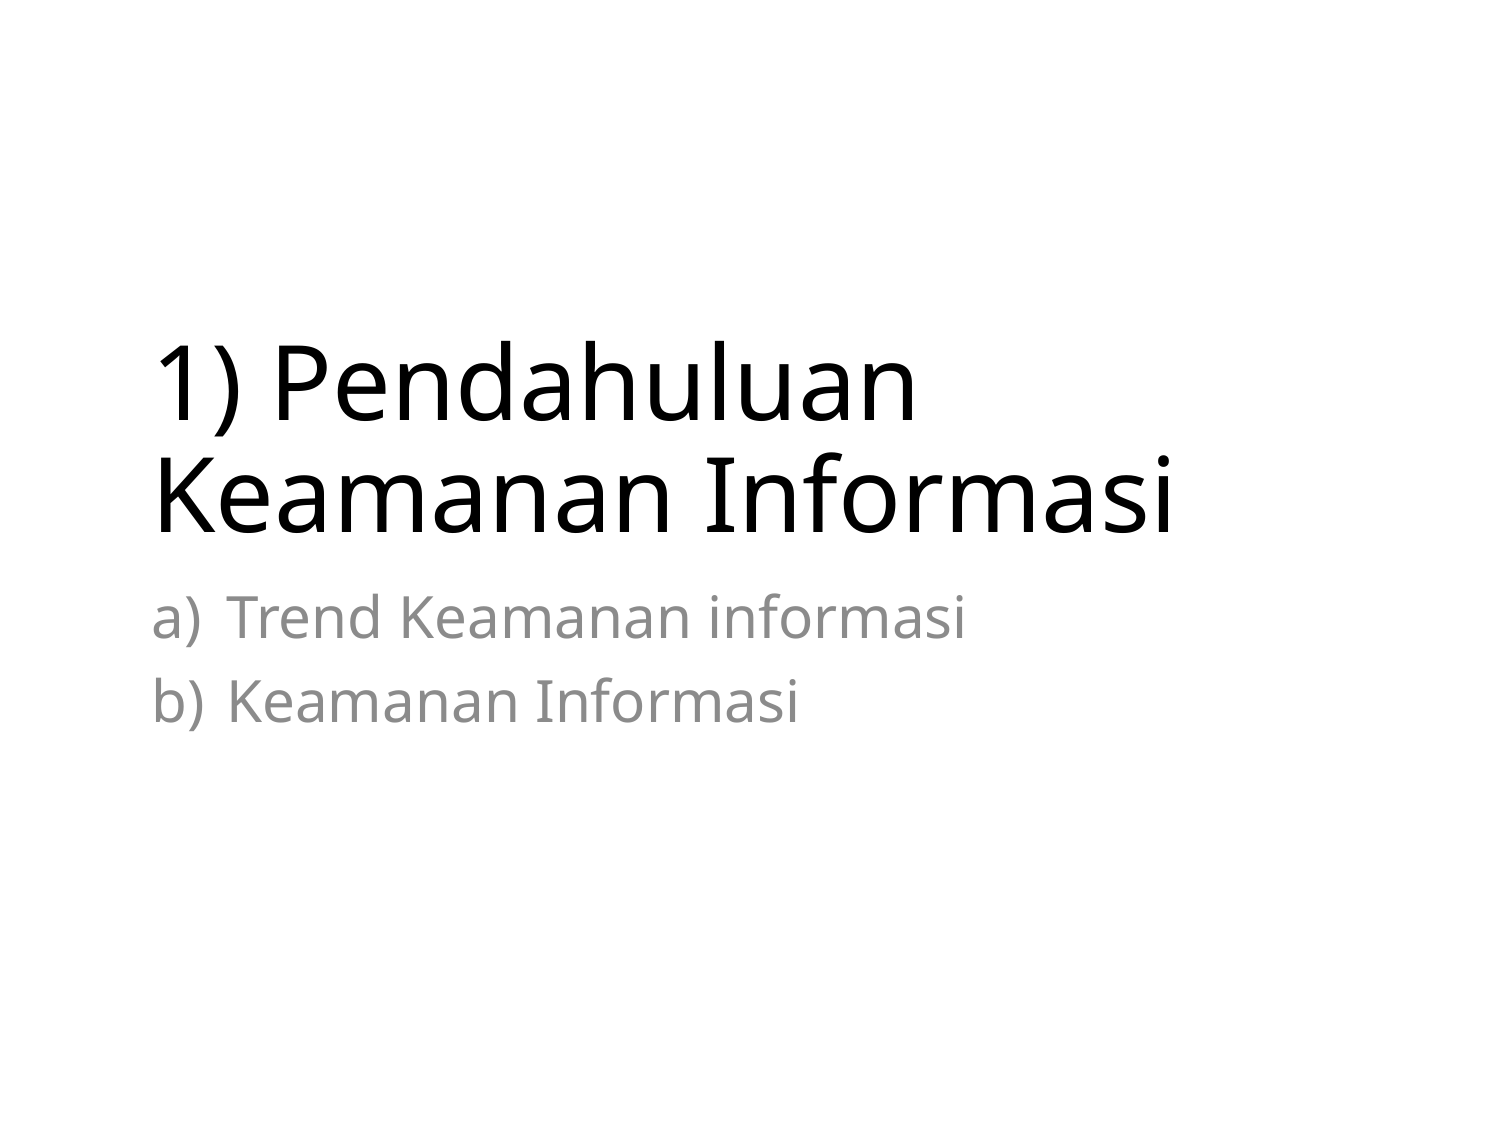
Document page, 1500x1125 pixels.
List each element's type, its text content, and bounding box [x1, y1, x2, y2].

list Trend Keamanan informasi Keamanan Informasi [136, 580, 1353, 999]
title 1) Pendahuluan Keamanan Informasi [136, 183, 1353, 563]
